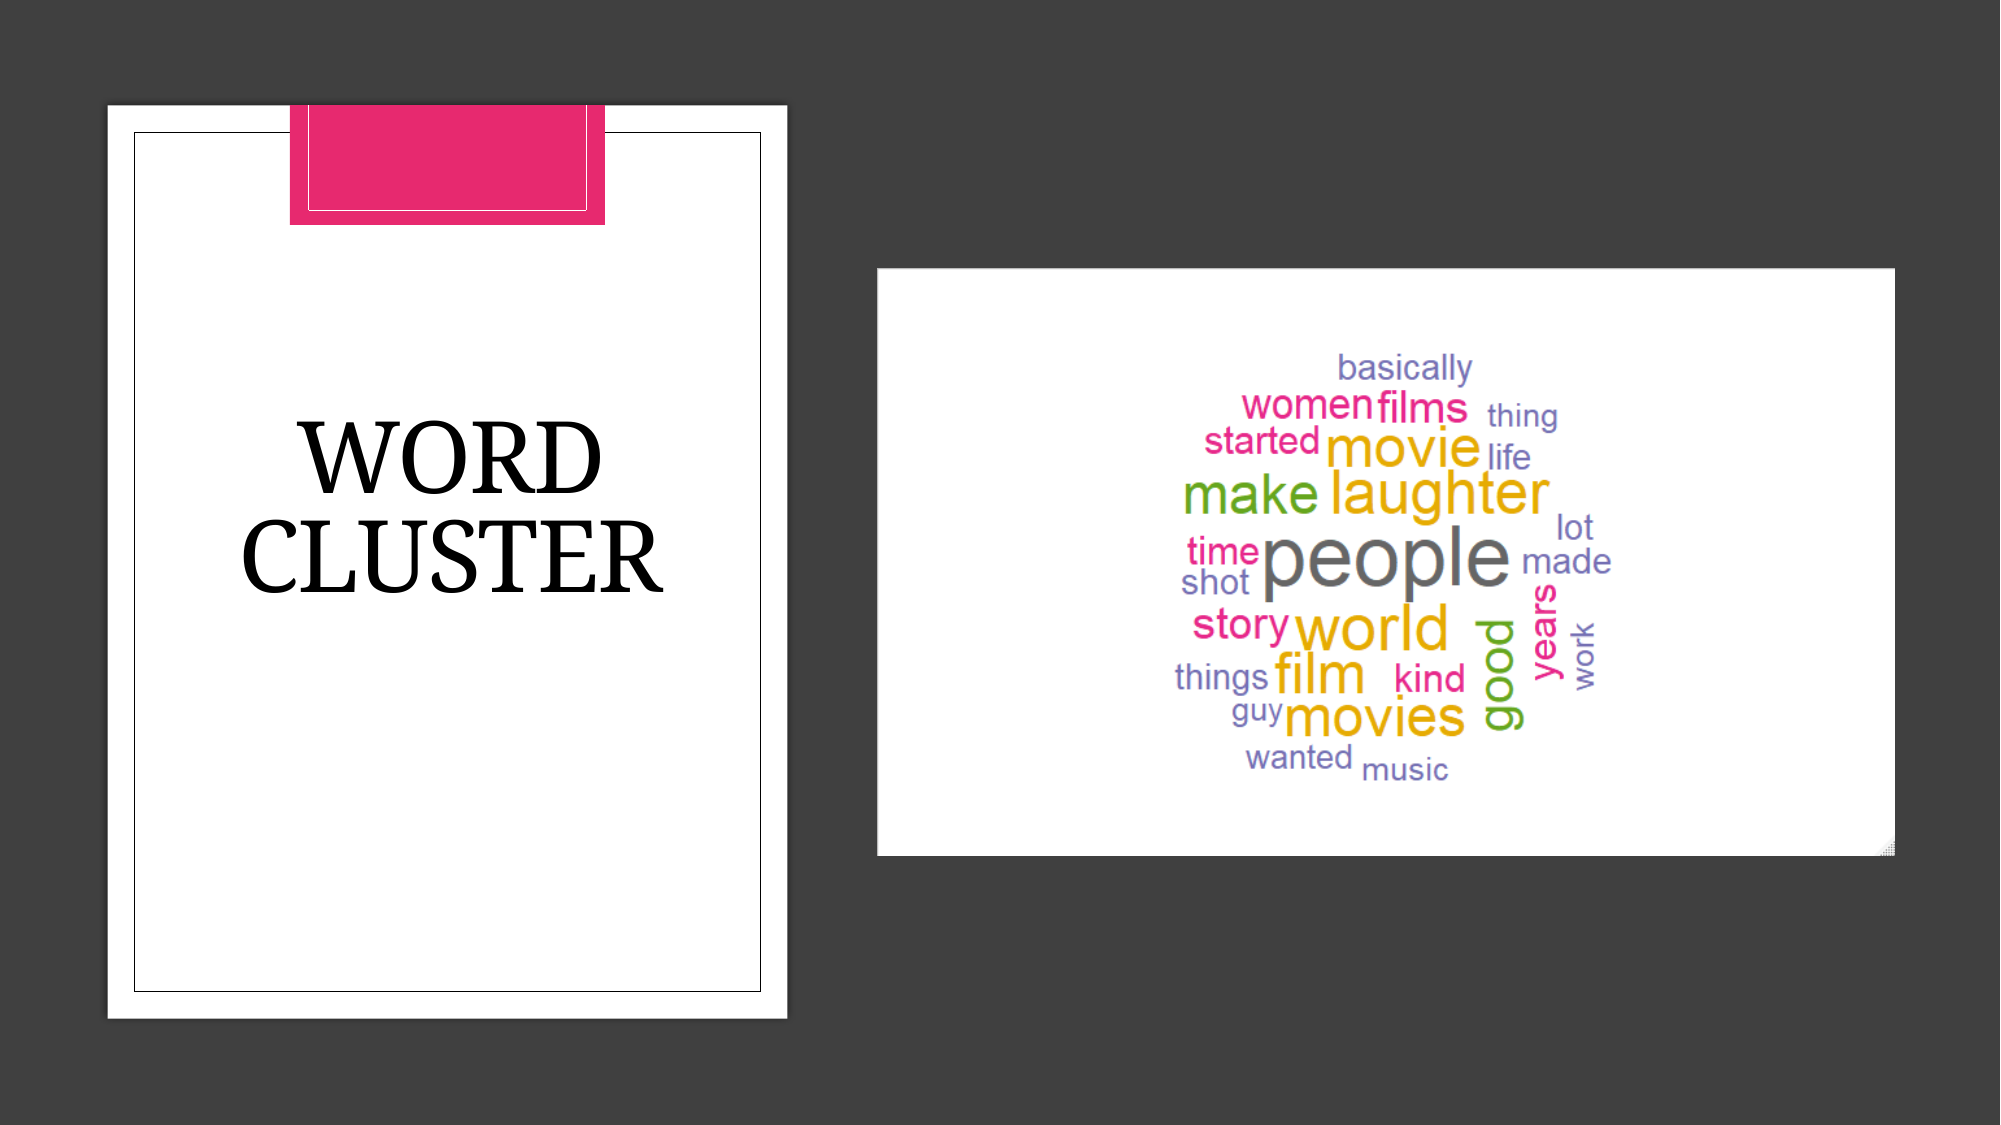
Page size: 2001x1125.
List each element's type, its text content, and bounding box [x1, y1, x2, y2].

picture [876, 268, 1895, 856]
text_box [0, 0, 2000, 1125]
text_box [134, 132, 761, 992]
text_box [289, 104, 606, 226]
title Word Cluster [206, 255, 695, 771]
text_box [107, 105, 788, 1019]
